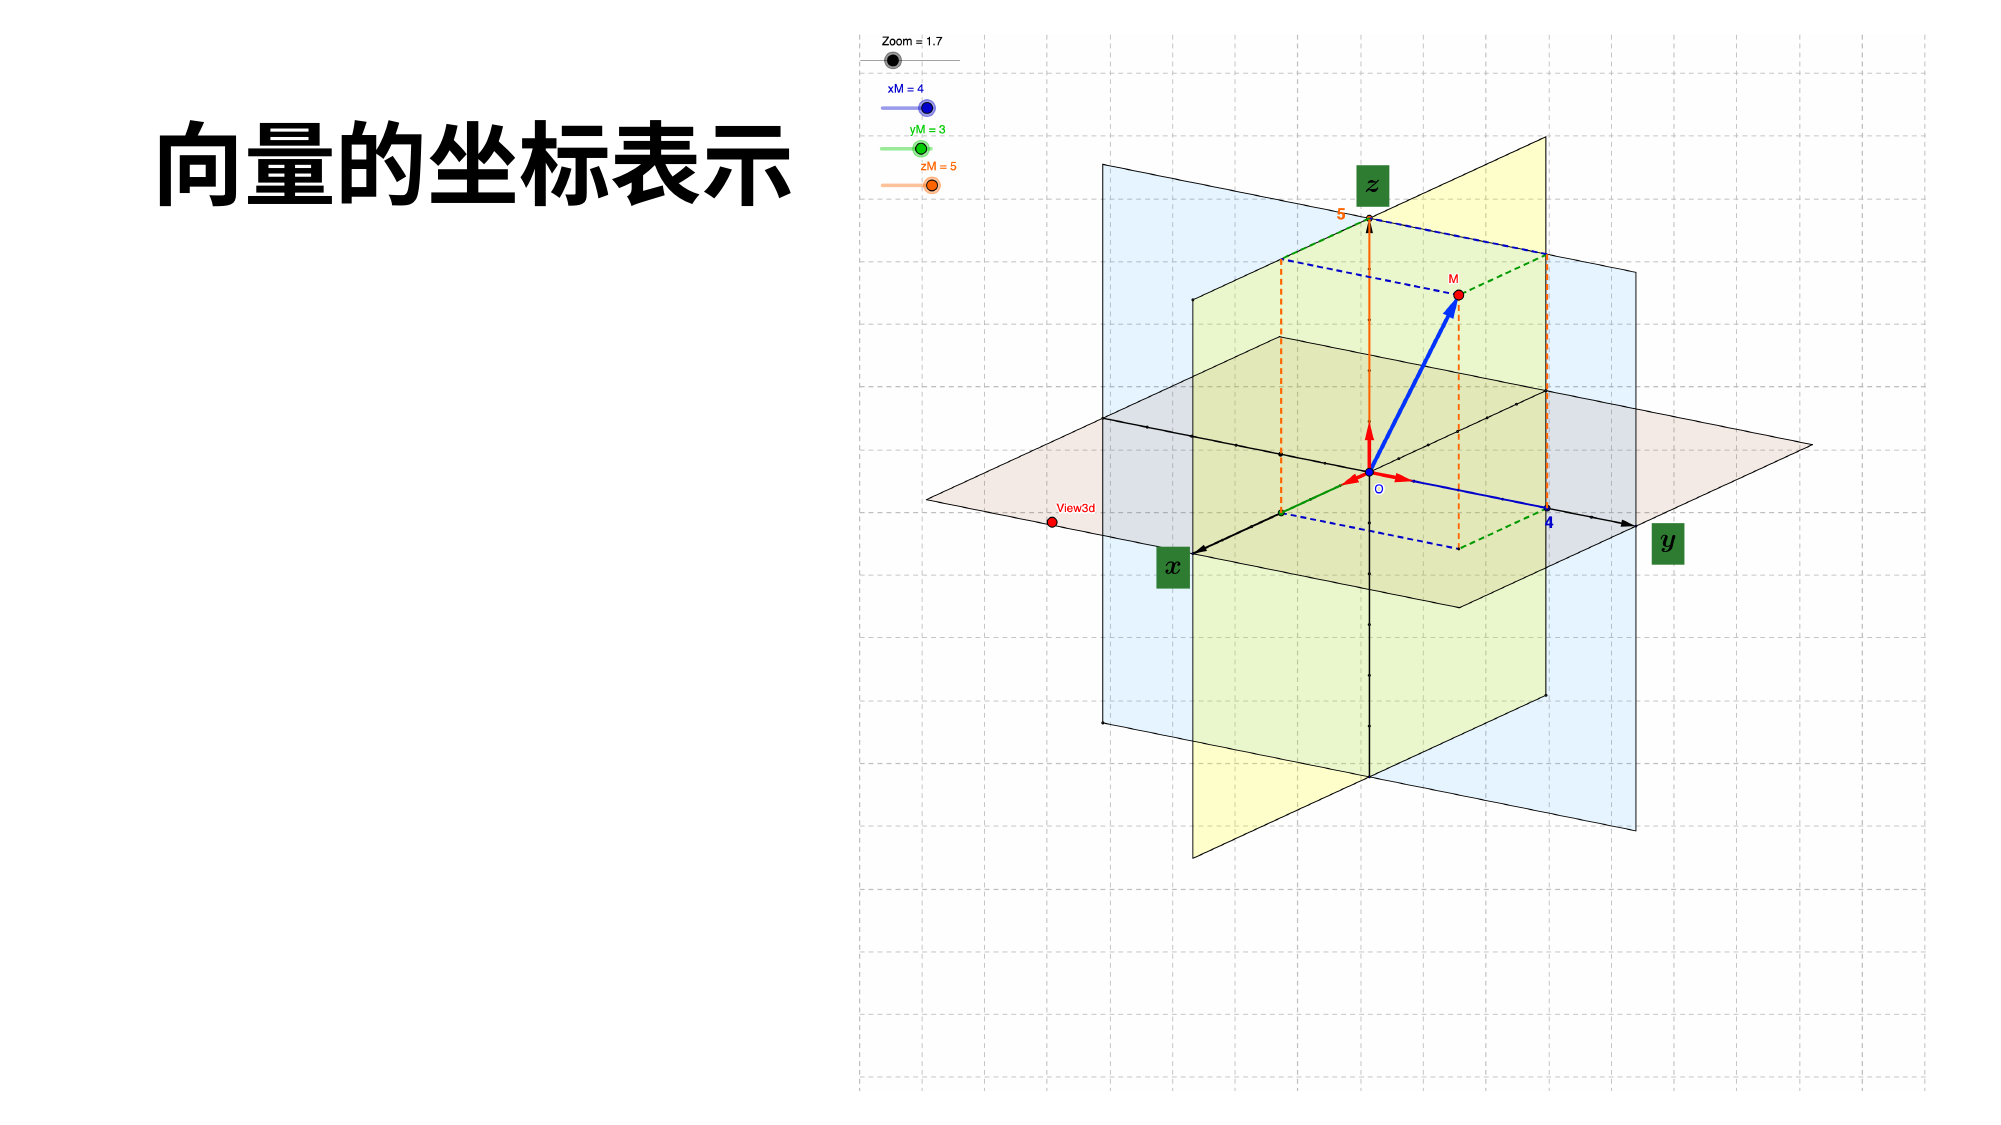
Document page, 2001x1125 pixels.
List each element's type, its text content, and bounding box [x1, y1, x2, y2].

title 向量的坐标表示 [137, 59, 859, 278]
picture [859, 34, 1929, 1091]
